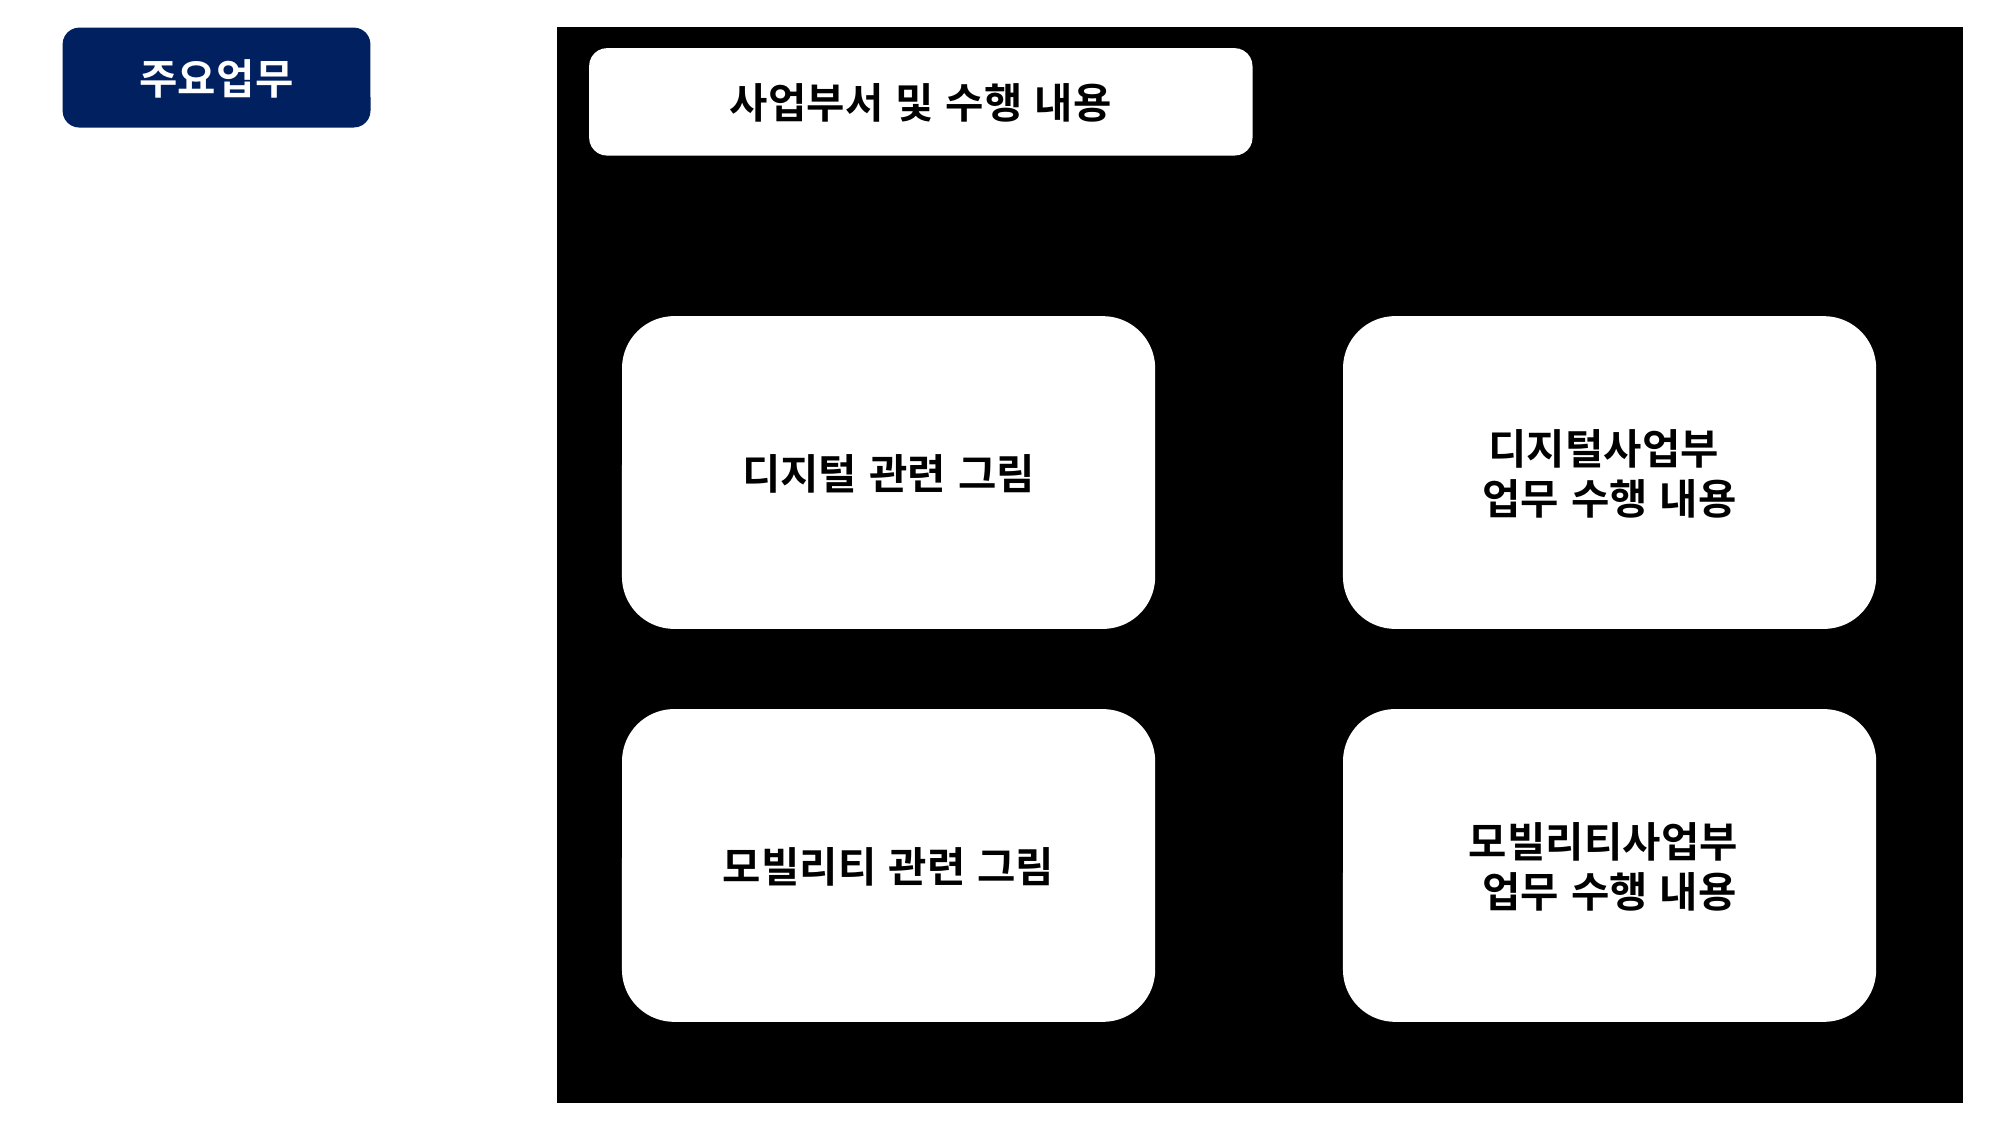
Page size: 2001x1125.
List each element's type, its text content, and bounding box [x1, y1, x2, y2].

text_box 사업부서 및 수행 내용 [588, 47, 1254, 157]
text_box 디지털 관련 그림 [620, 315, 1157, 630]
text_box 주요업무 [61, 26, 372, 129]
text_box 모빌리티사업부 업무 수행 내용 [1341, 708, 1878, 1023]
text_box 모빌리티 관련 그림 [620, 708, 1157, 1023]
text_box 디지털사업부 업무 수행 내용 [1341, 315, 1878, 630]
text_box [557, 27, 1963, 1103]
